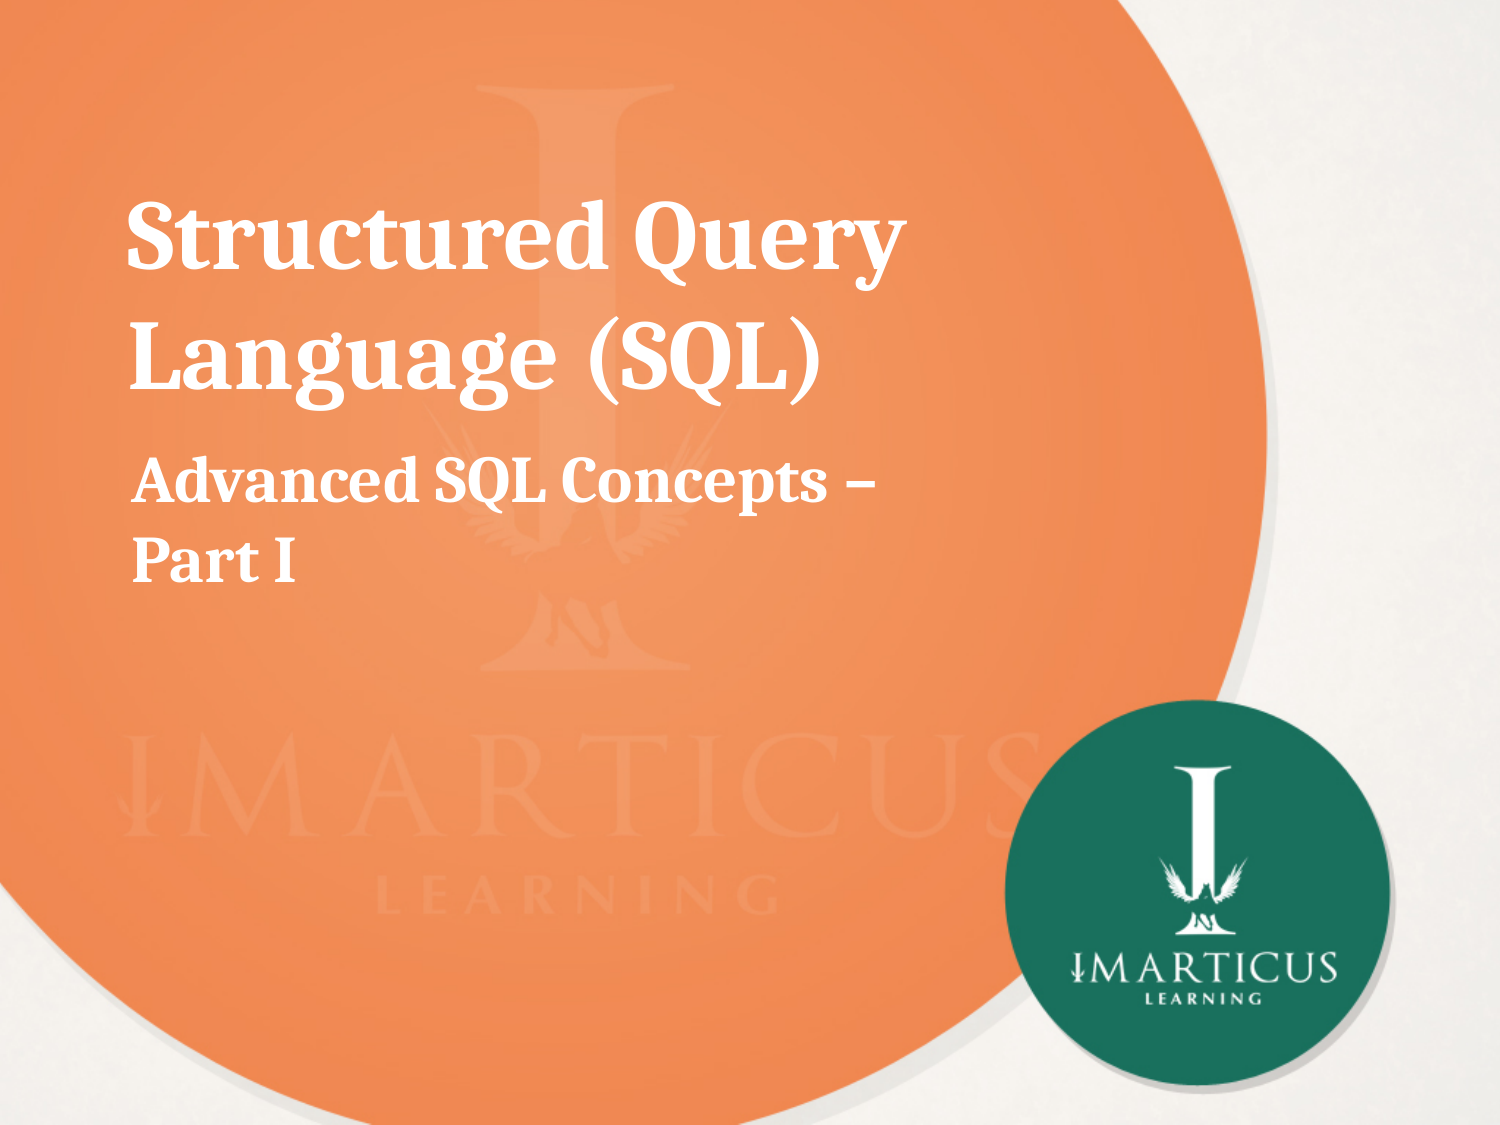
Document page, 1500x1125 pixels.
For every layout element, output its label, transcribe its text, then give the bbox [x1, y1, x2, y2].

picture [0, 0, 1500, 1125]
text_box Structured Query Language (SQL) [112, 162, 1038, 418]
text_box Advanced SQL Concepts – Part I [117, 428, 1000, 603]
